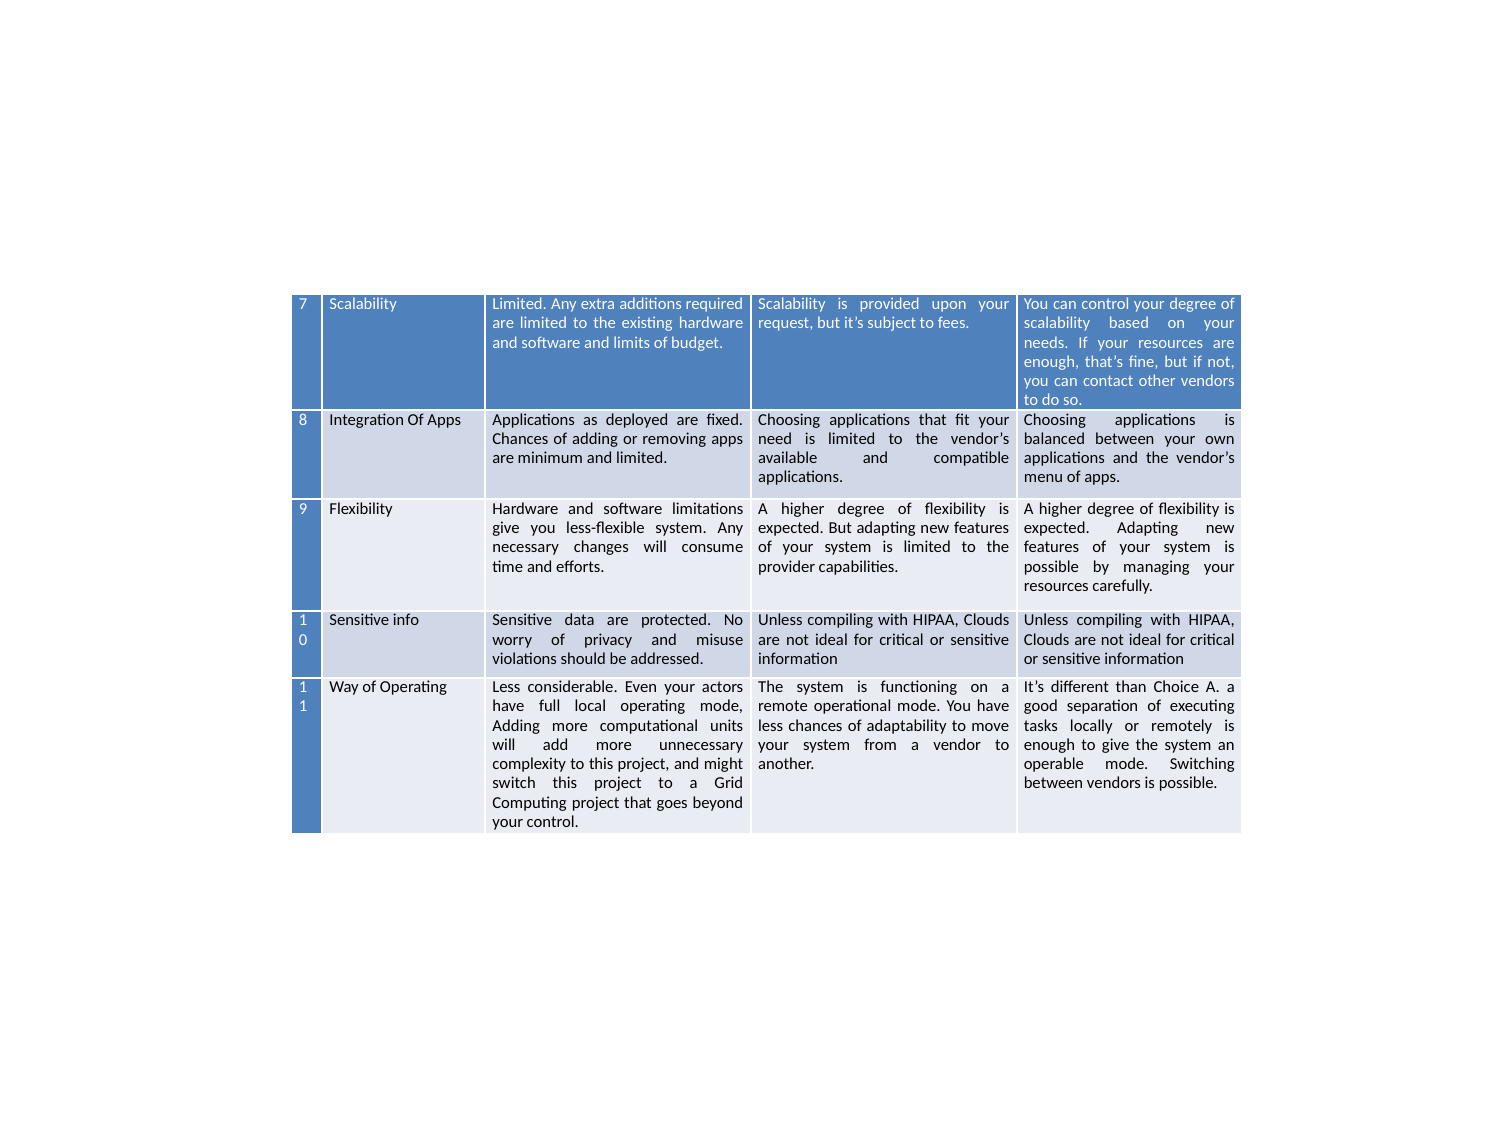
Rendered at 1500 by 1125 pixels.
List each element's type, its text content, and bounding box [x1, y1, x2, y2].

table_header 7 [292, 295, 321, 409]
table_cell Hardware and software limitations give you less-flexible system. Any necessary changes will consume time and efforts. [486, 500, 750, 610]
table_cell The system is functioning on a remote operational mode. You have less chances of adaptability to move your system from a vendor to another. [752, 679, 1016, 833]
table_cell Integration Of Apps [323, 411, 484, 498]
table_cell 9 [292, 500, 321, 610]
table_cell Unless compiling with HIPAA, Clouds are not ideal for critical or sensitive information [1018, 612, 1241, 677]
table_cell 10 [292, 612, 321, 677]
table_cell Unless compiling with HIPAA, Clouds are not ideal for critical or sensitive information [752, 612, 1016, 677]
table_cell A higher degree of flexibility is expected. Adapting new features of your system is possible by managing your resources carefully. [1018, 500, 1241, 610]
table_cell Choosing applications is balanced between your own applications and the vendor’s menu of apps. [1018, 411, 1241, 498]
table_cell Applications as deployed are fixed. Chances of adding or removing apps are minimum and limited. [486, 411, 750, 498]
table_cell Less considerable. Even your actors have full local operating mode, Adding more computational units will add more unnecessary complexity to this project, and might switch this project to a Grid Computing project that goes beyond your control. [486, 679, 750, 833]
table_header Scalability [323, 295, 484, 409]
table_cell Choosing applications that fit your need is limited to the vendor’s available and compatible applications. [752, 411, 1016, 498]
table_cell 11 [292, 679, 321, 833]
table_cell Way of Operating [323, 679, 484, 833]
table_cell Flexibility [323, 500, 484, 610]
table_header Scalability is provided upon your request, but it’s subject to fees. [752, 295, 1016, 409]
table_cell Sensitive info [323, 612, 484, 677]
table_header You can control your degree of scalability based on your needs. If your resources are enough, that’s fine, but if not, you can contact other vendors to do so. [1018, 295, 1241, 409]
table_cell A higher degree of flexibility is expected. But adapting new features of your system is limited to the provider capabilities. [752, 500, 1016, 610]
table_header Limited. Any extra additions required are limited to the existing hardware and software and limits of budget. [486, 295, 750, 409]
table_cell It’s different than Choice A. a good separation of executing tasks locally or remotely is enough to give the system an operable mode. Switching between vendors is possible. [1018, 679, 1241, 833]
table_cell 8 [292, 411, 321, 498]
table_cell Sensitive data are protected. No worry of privacy and misuse violations should be addressed. [486, 612, 750, 677]
